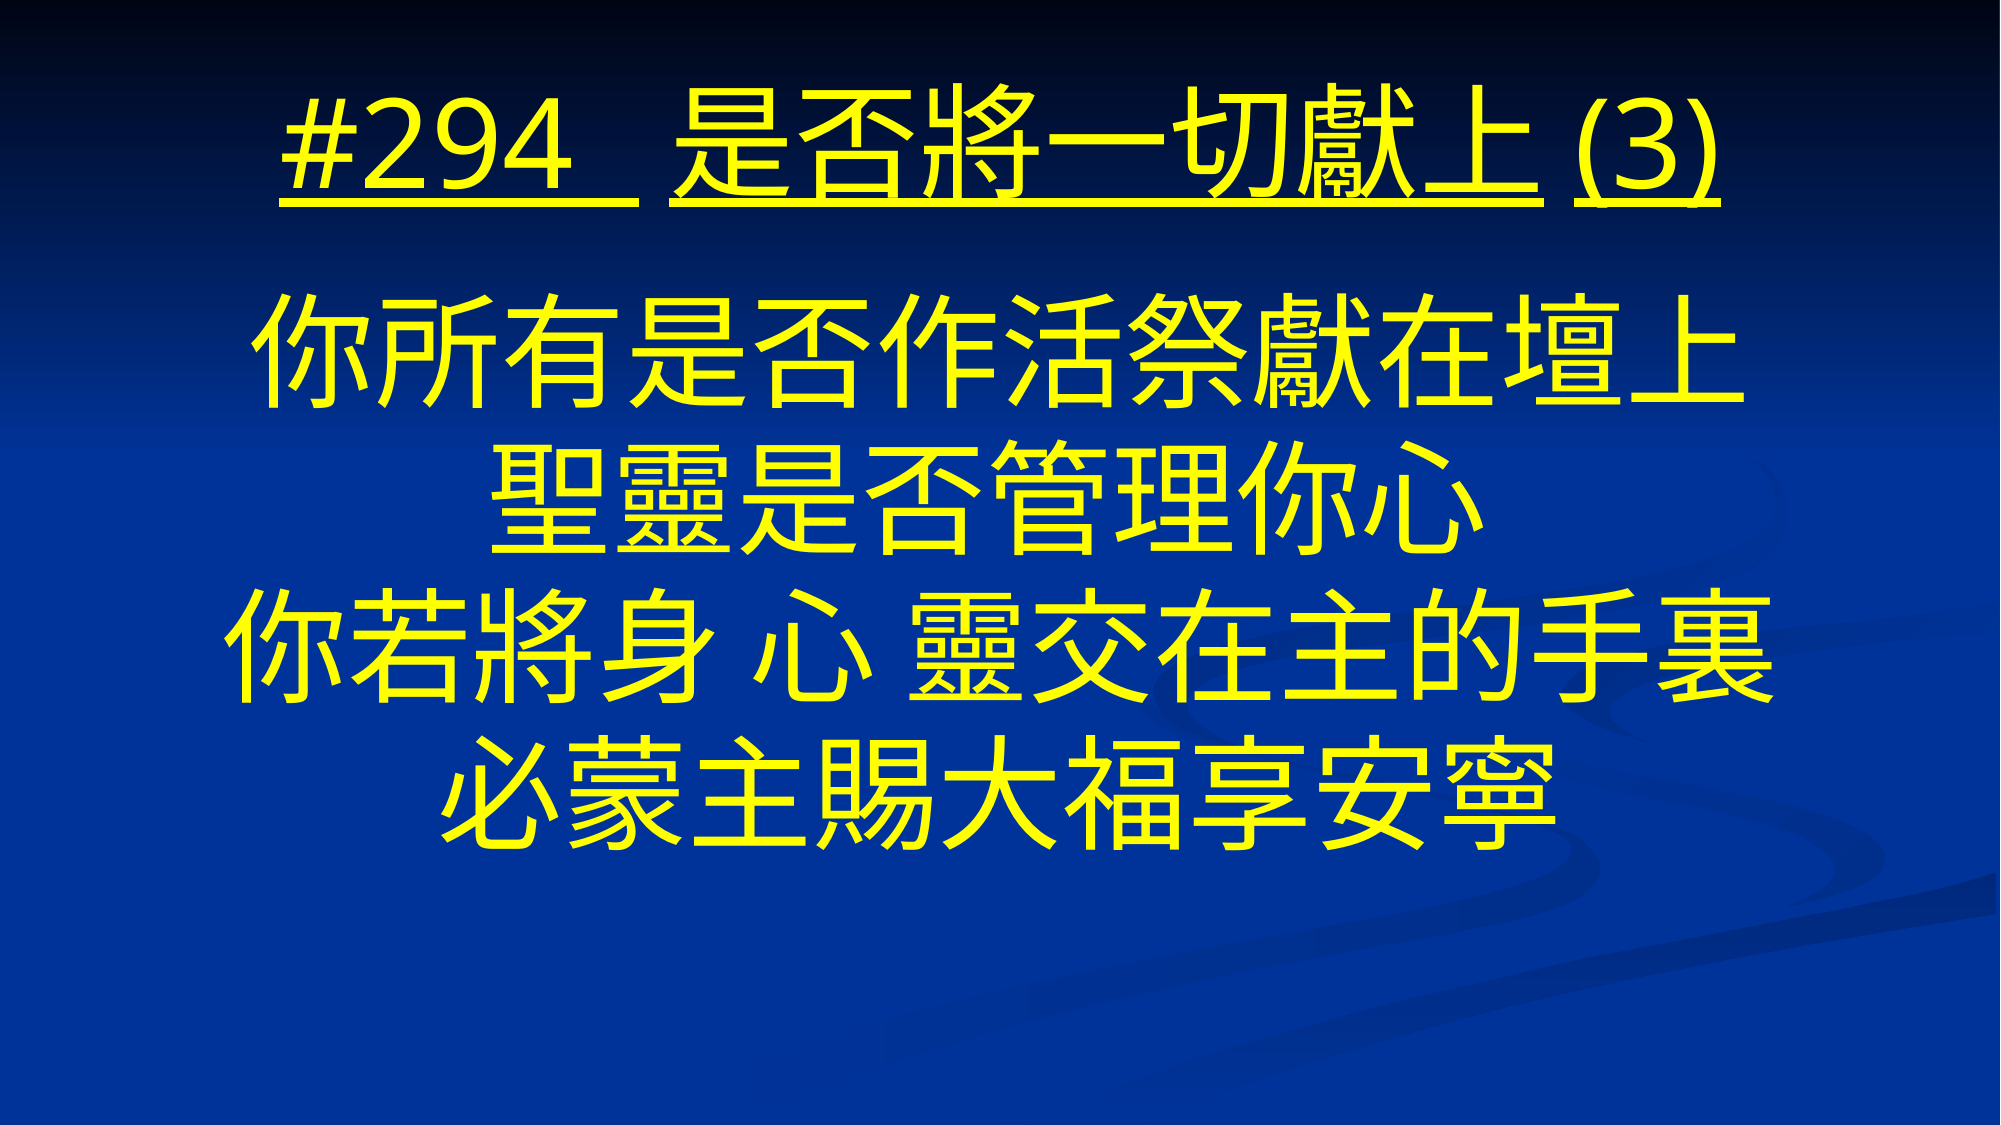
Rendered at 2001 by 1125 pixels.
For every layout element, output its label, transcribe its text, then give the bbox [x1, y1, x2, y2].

list 你所有是否作活祭獻在壇上 聖靈是否管理你心 你若將身 心 靈交在主的手裏 必蒙主賜大福享安寧 [54, 282, 1945, 1025]
title #294 是否將一切獻上(3) [99, 45, 1900, 233]
